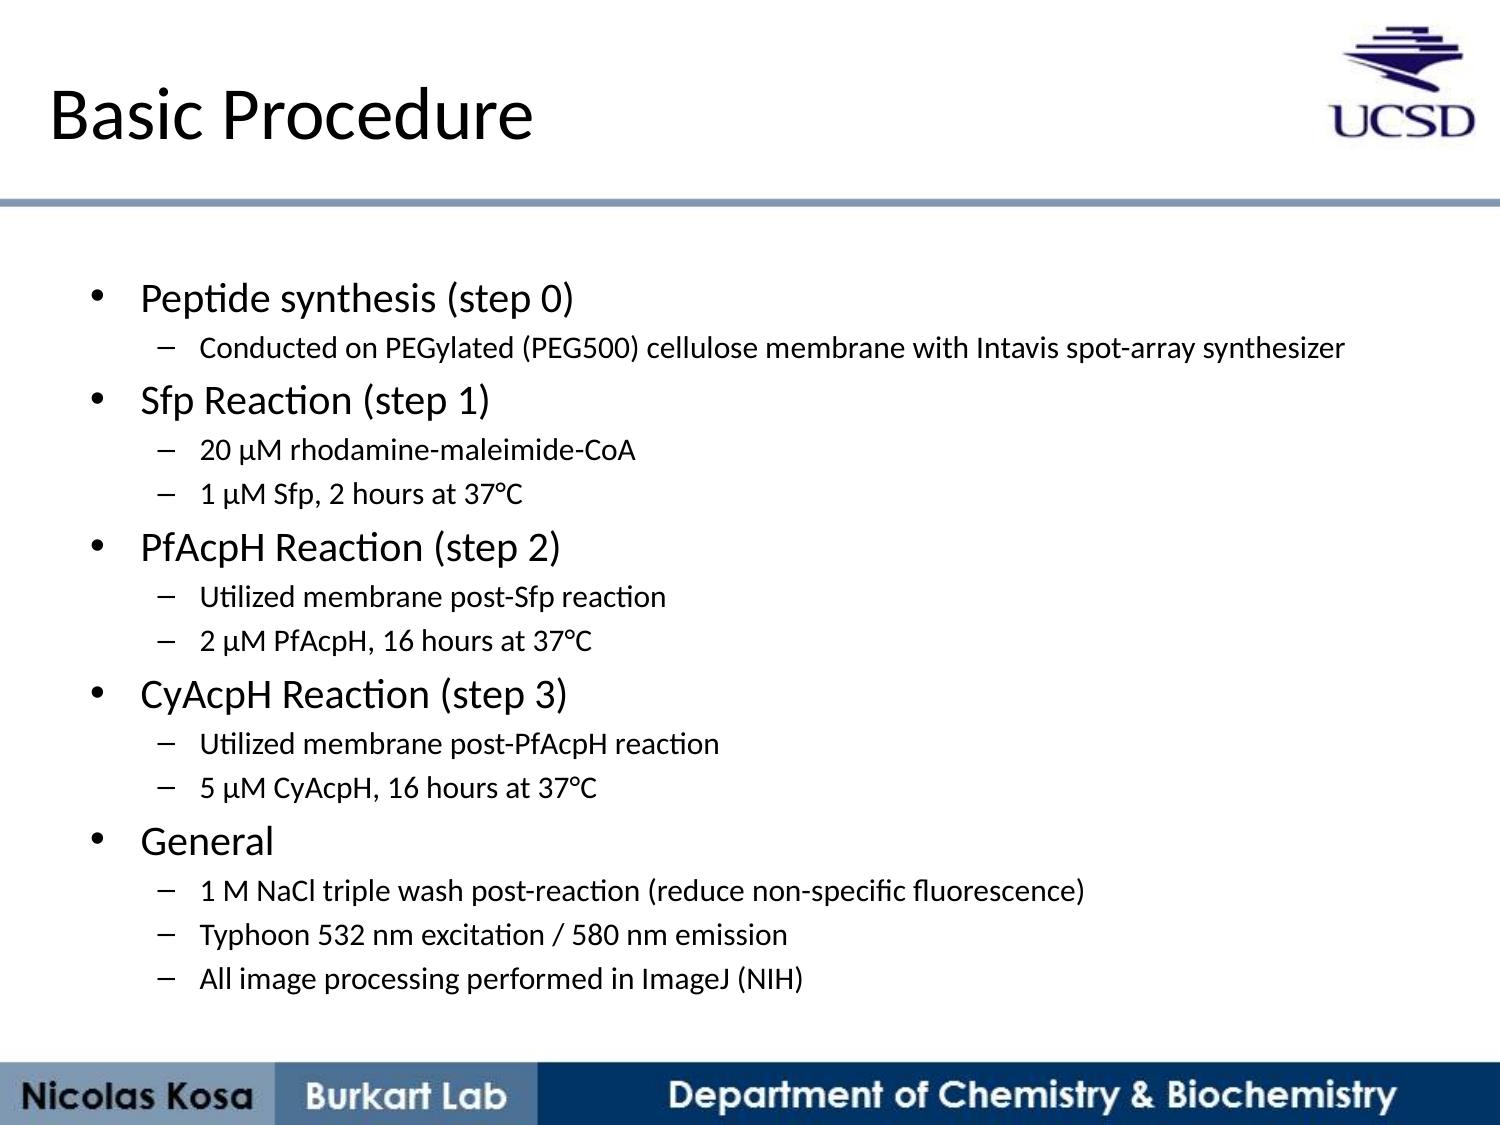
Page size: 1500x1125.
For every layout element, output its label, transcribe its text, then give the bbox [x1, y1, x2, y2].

list Peptide synthesis (step 0) Conducted on PEGylated (PEG500) cellulose membrane with Intavis spot-array synthesizer Sfp Reaction (step 1) 20 μM rhodamine-maleimide-CoA 1 μM Sfp, 2 hours at 37°C PfAcpH Reaction (step 2) Utilized membrane post-Sfp reaction 2 μM PfAcpH, 16 hours at 37°C CyAcpH Reaction (step 3) Utilized membrane post-PfAcpH reaction 5 μM CyAcpH, 16 hours at 37°C General 1 M NaCl triple wash post-reaction (reduce non-specific fluorescence) Typhoon 532 nm excitation / 580 nm emission All image processing performed in ImageJ (NIH) [75, 262, 1385, 1005]
text_box Basic Procedure [34, 15, 1385, 203]
picture [0, 0, 1500, 1125]
